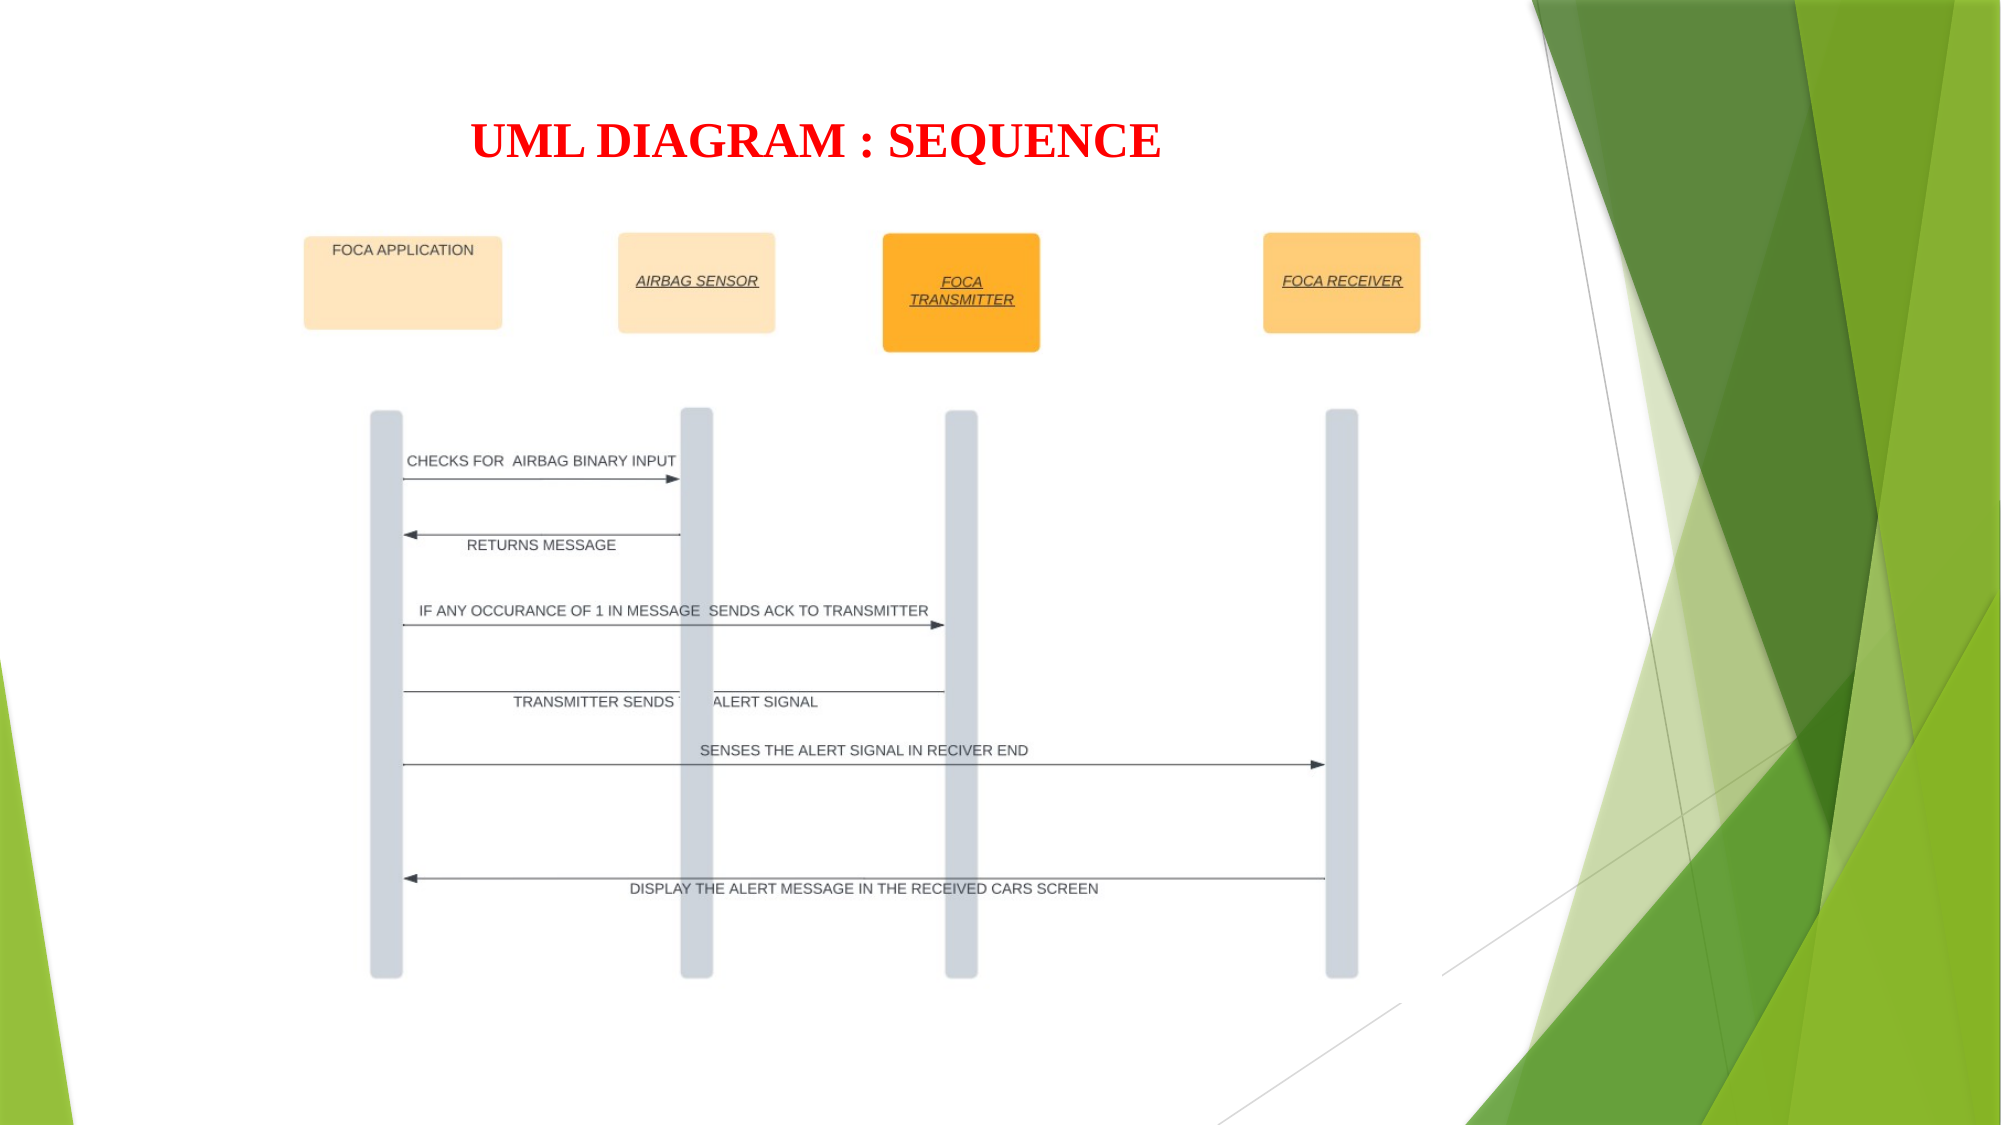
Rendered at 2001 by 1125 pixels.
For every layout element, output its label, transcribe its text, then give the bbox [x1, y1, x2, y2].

title UML DIAGRAM : SEQUENCE [111, 99, 1522, 317]
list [284, 212, 1442, 1004]
